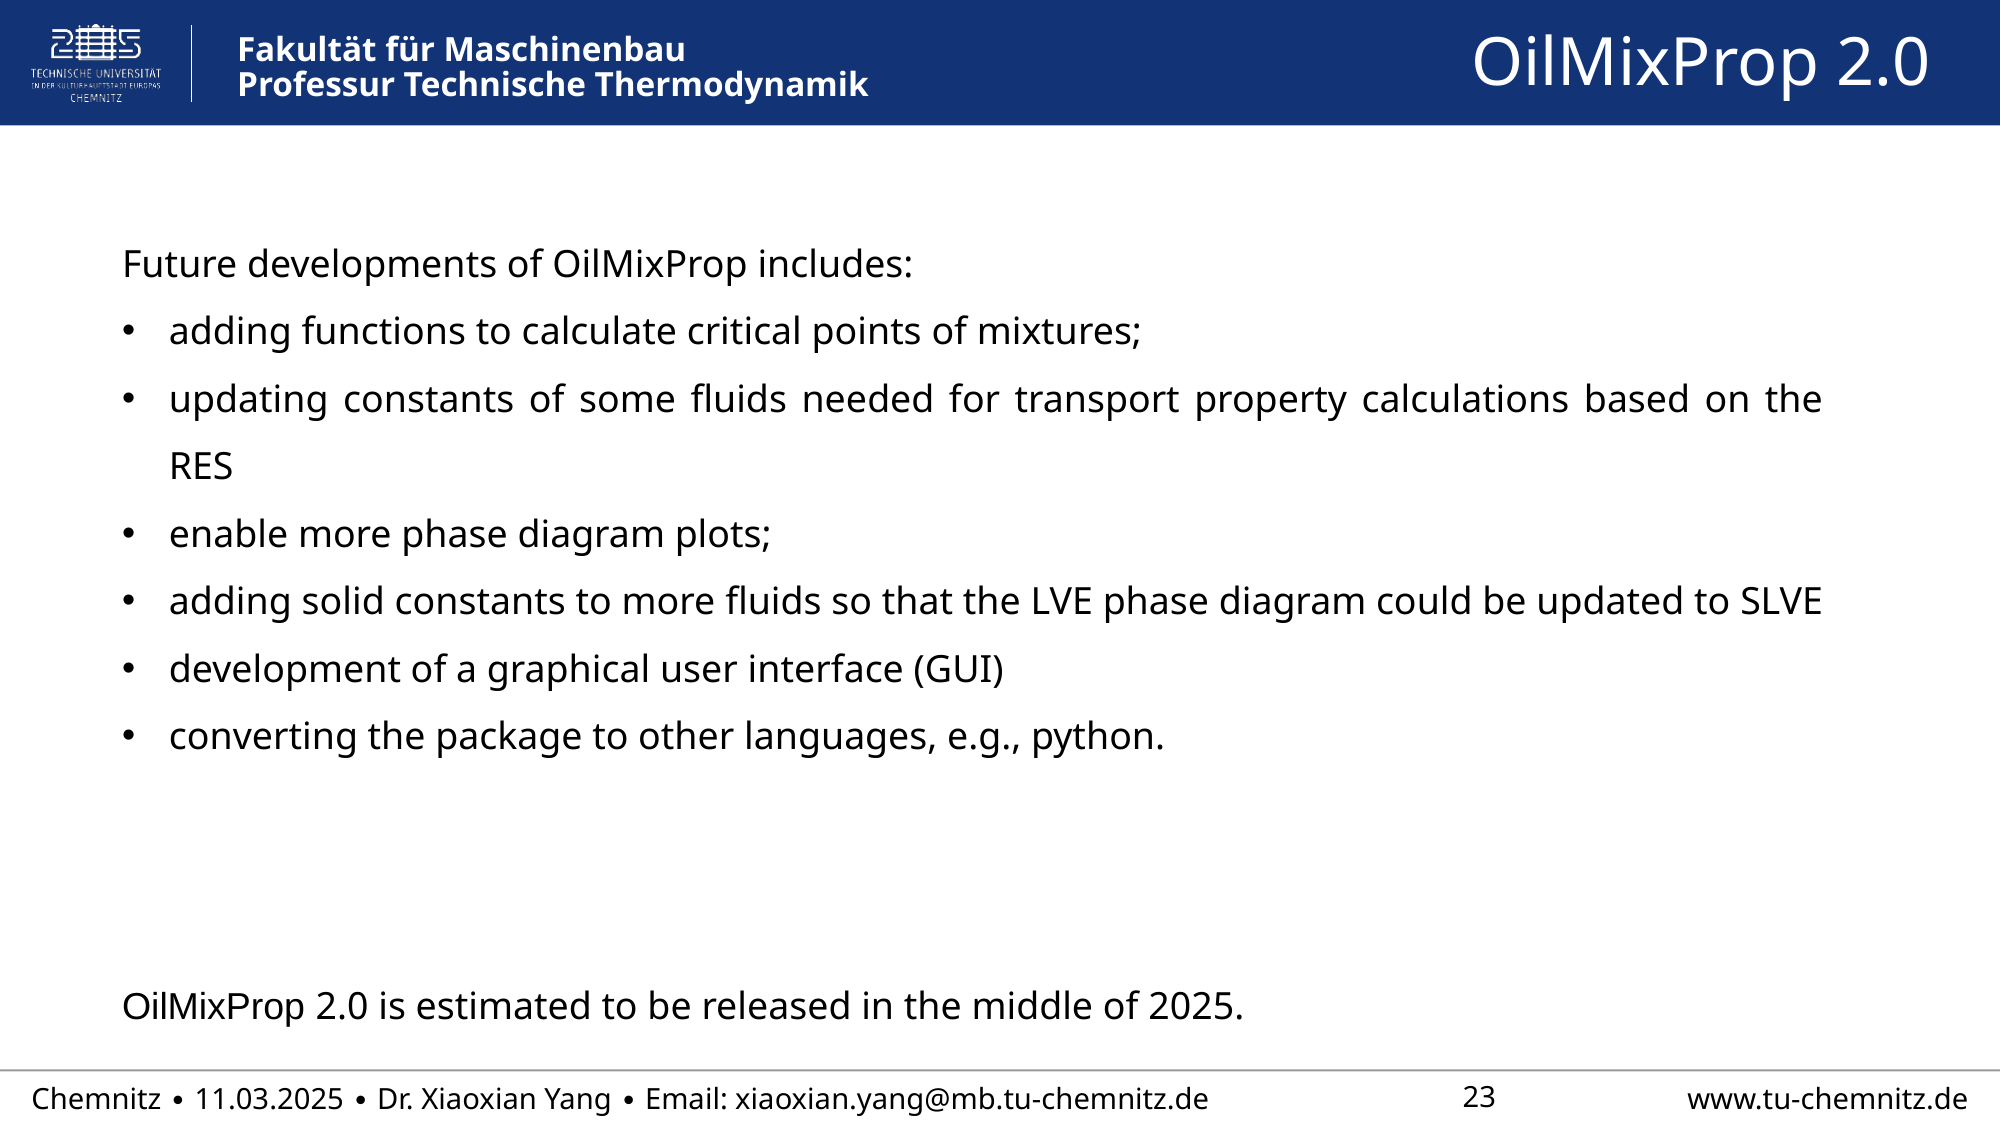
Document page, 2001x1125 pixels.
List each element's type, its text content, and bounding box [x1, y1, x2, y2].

text_box Future developments of OilMixProp includes: adding functions to calculate critical points of mixtures; updating constants of some fluids needed for transport property calculations based on the RES enable more phase diagram plots; adding solid constants to more fluids so that the LVE phase diagram could be updated to SLVE development of a graphical user interface (GUI) converting the package to other languages, e.g., python. OilMixProp 2.0 is estimated to be released in the middle of 2025. [107, 209, 1840, 1035]
text_box OilMixProp 2.0 [842, 20, 1964, 116]
picture [31, 24, 161, 102]
text_box [264, 20, 842, 116]
